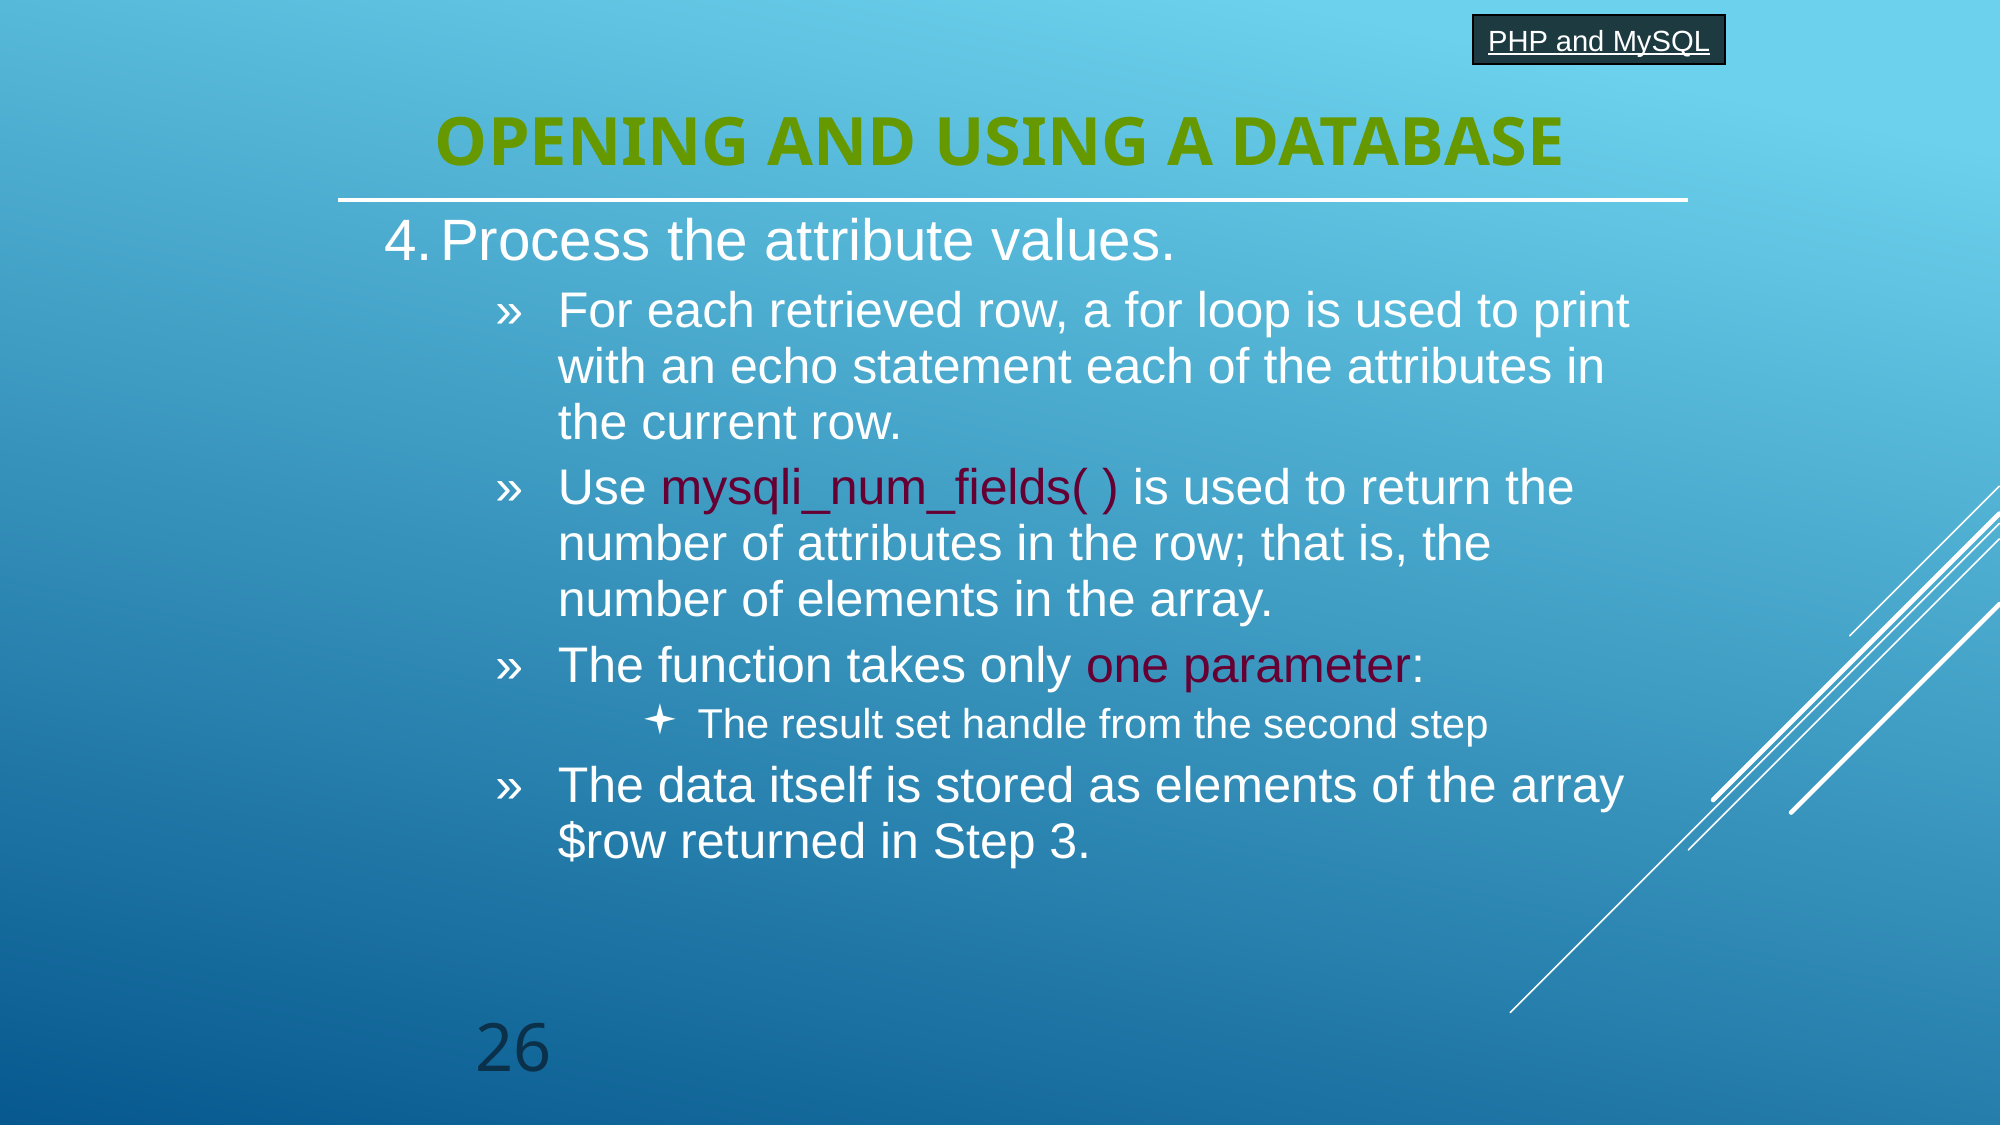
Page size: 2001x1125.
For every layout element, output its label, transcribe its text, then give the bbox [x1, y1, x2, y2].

table_header Process the attribute values. For each retrieved row, a for loop is used to print with an echo statement each of the attributes in the current row. Use mysqli_num_fields( ) is used to return the number of attributes in the row; that is, the number of elements in the array. The function takes only one parameter: The result set handle from the second step The data itself is stored as elements of the array $row returned in Step 3. [338, 202, 1688, 923]
text_box PHP and MySQL [1473, 14, 1726, 65]
slide_number 26 [99, 1024, 567, 1103]
title Opening and Using a Database [324, 37, 1675, 241]
